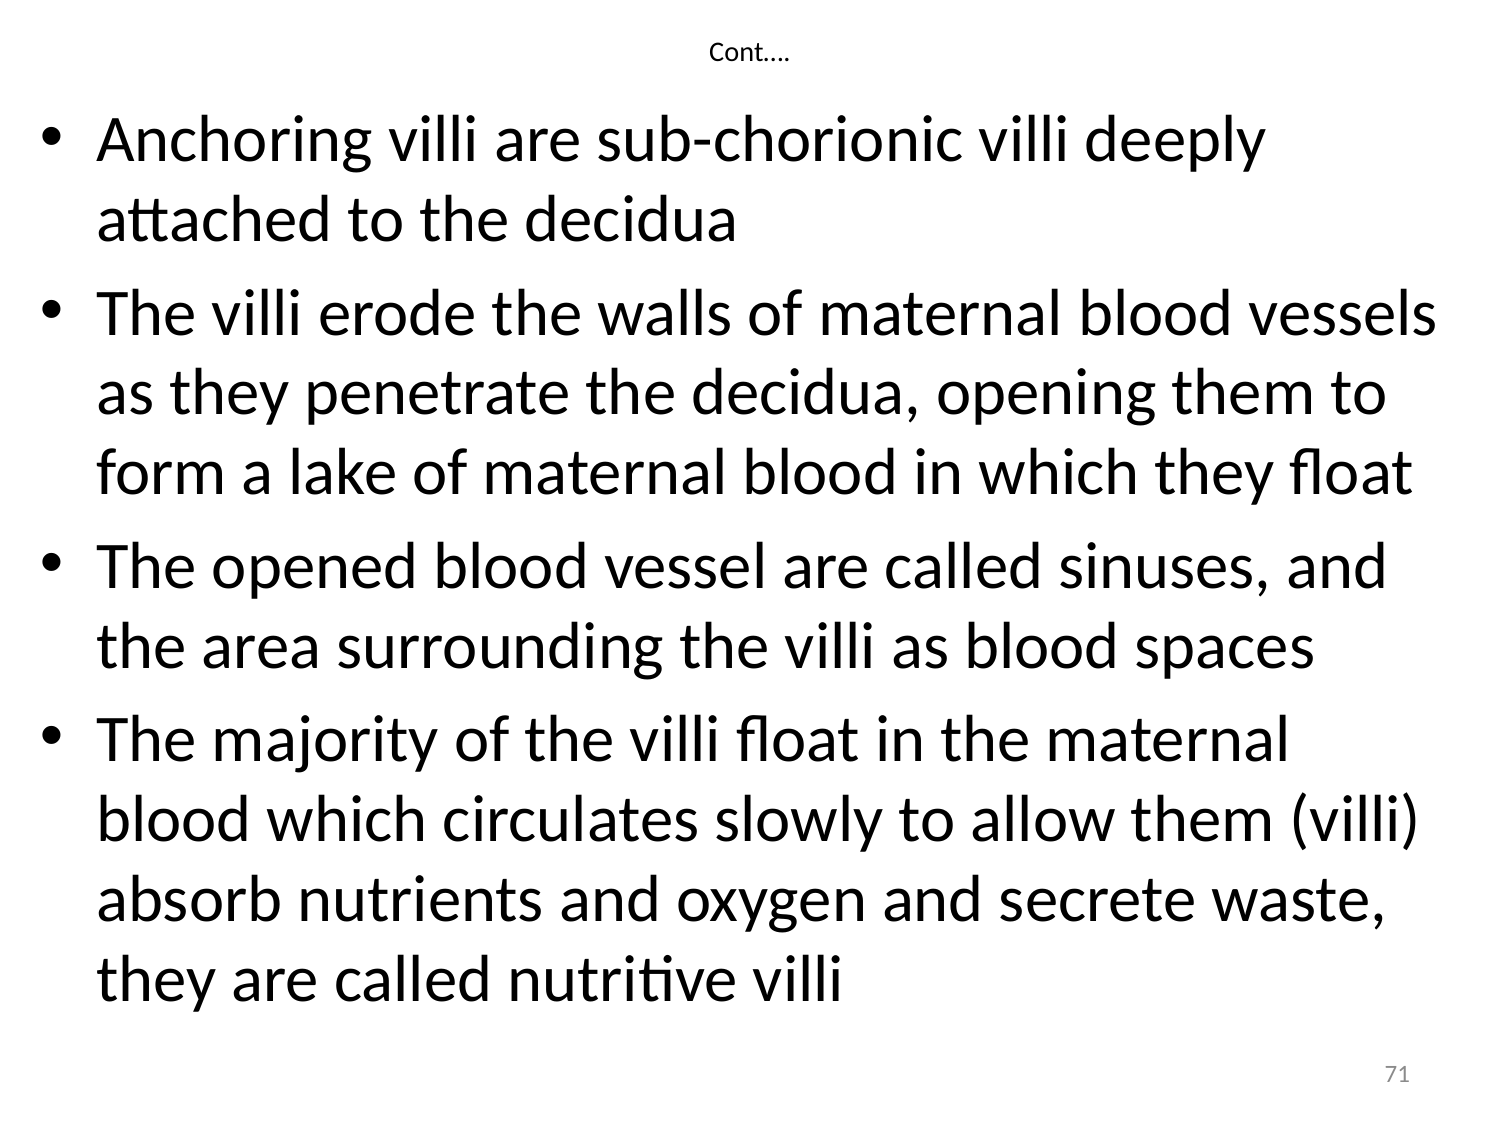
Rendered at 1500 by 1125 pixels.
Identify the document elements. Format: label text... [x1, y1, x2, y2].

slide_number 71 [1074, 1042, 1425, 1103]
list Anchoring villi are sub-chorionic villi deeply attached to the decidua The villi erode the walls of maternal blood vessels as they penetrate the decidua, opening them to form a lake of maternal blood in which they float The opened blood vessel are called sinuses, and the area surrounding the villi as blood spaces The majority of the villi float in the maternal blood which circulates slowly to allow them (villi) absorb nutrients and oxygen and secrete waste, they are called nutritive villi [24, 87, 1475, 1100]
title Cont…. [75, 24, 1425, 75]
